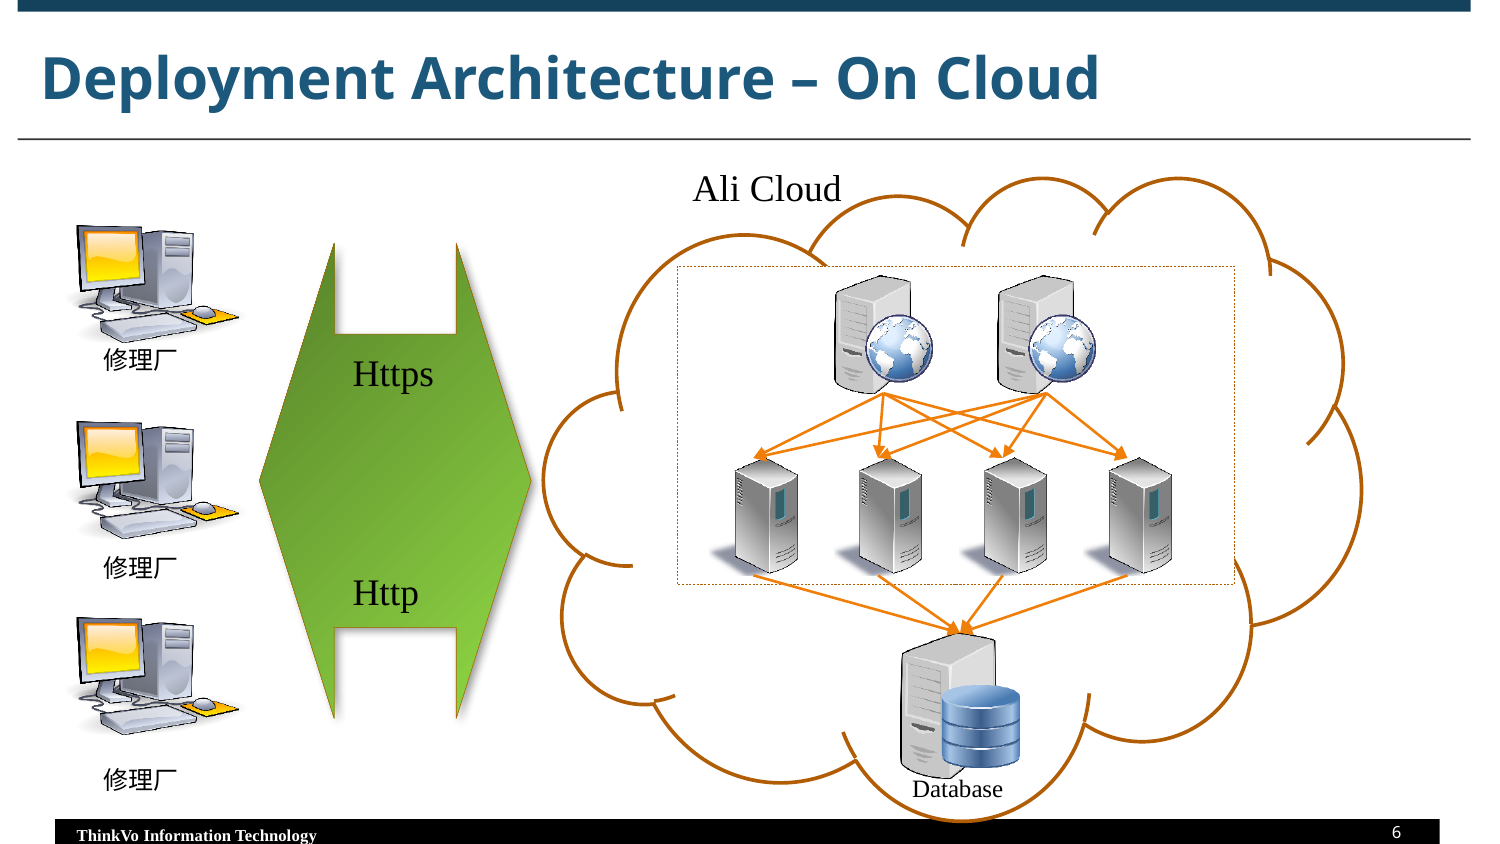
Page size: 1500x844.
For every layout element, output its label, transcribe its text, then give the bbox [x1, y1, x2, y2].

picture [58, 220, 253, 350]
text_box 修理厂 [89, 360, 194, 383]
picture [58, 612, 253, 742]
slide_number 6 [1291, 819, 1417, 844]
text_box Https [337, 341, 449, 402]
title Deployment Architecture – On Cloud [25, 32, 1467, 119]
text_box [257, 241, 533, 721]
text_box 修理厂 [89, 757, 194, 802]
footer ThinkVo Information Technology [61, 821, 862, 844]
text_box Http [337, 560, 435, 621]
picture [58, 416, 253, 546]
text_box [543, 156, 1362, 820]
text_box 修理厂 [89, 556, 194, 591]
